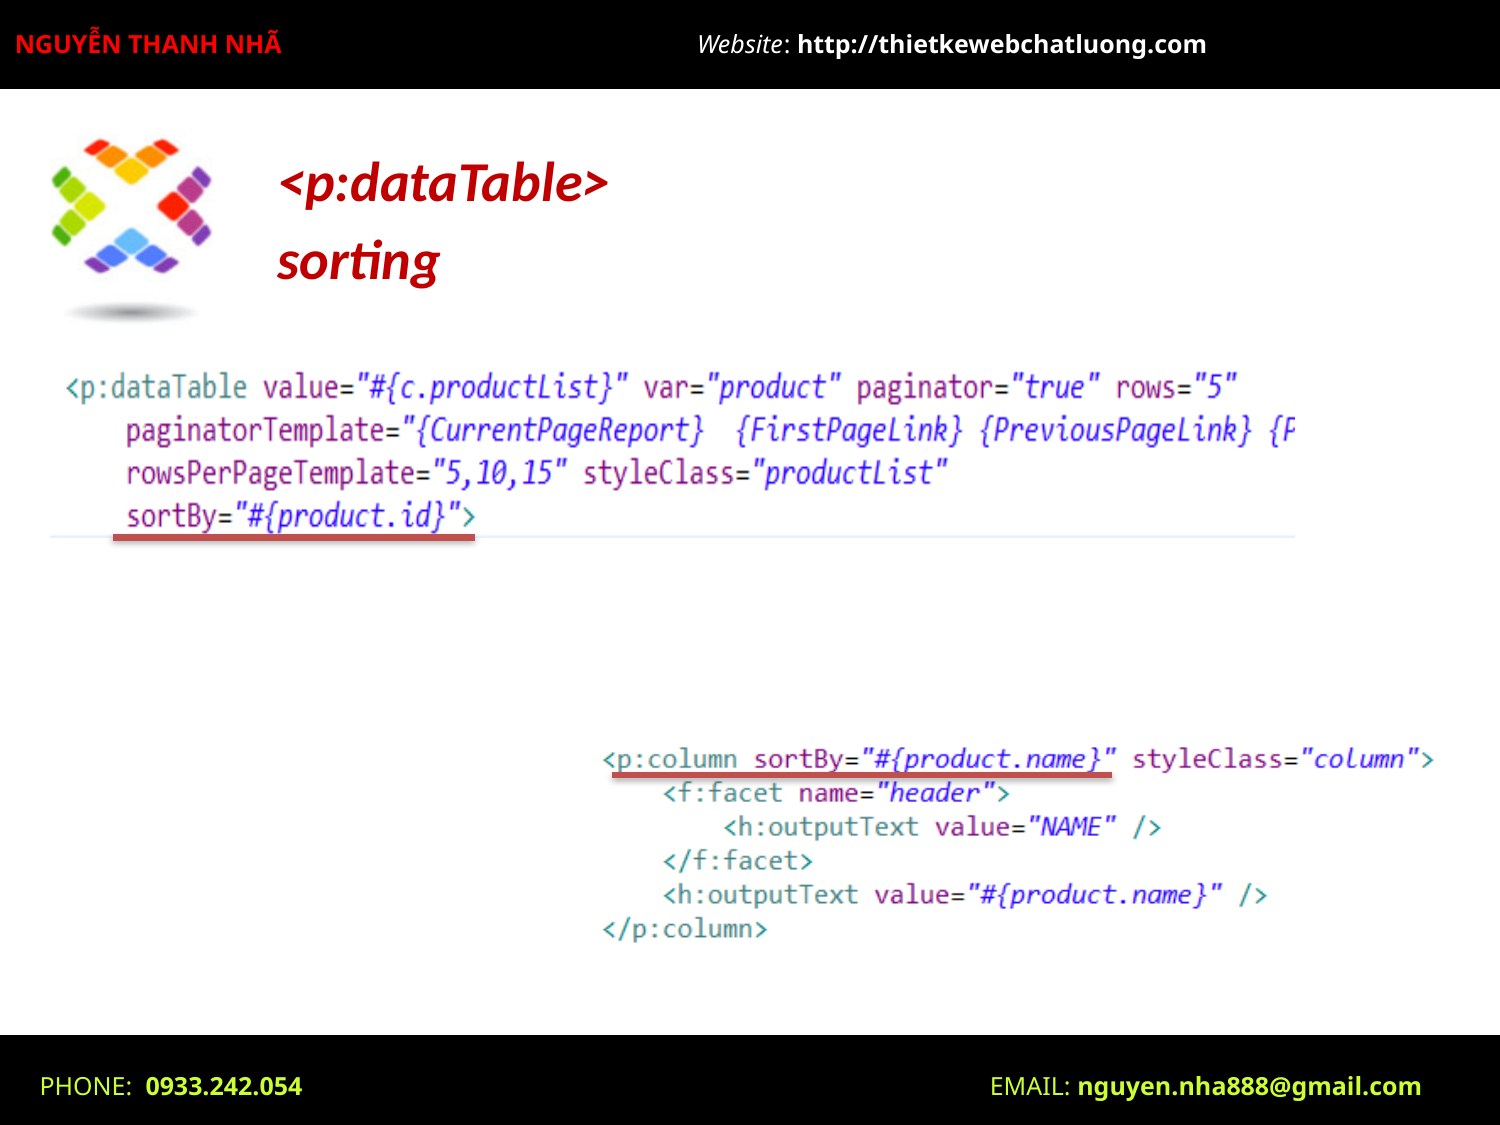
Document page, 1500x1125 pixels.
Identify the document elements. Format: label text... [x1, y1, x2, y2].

picture [24, 112, 250, 325]
picture [49, 362, 1295, 538]
picture [574, 724, 1451, 953]
list <p:dataTable> sorting [262, 137, 1488, 300]
